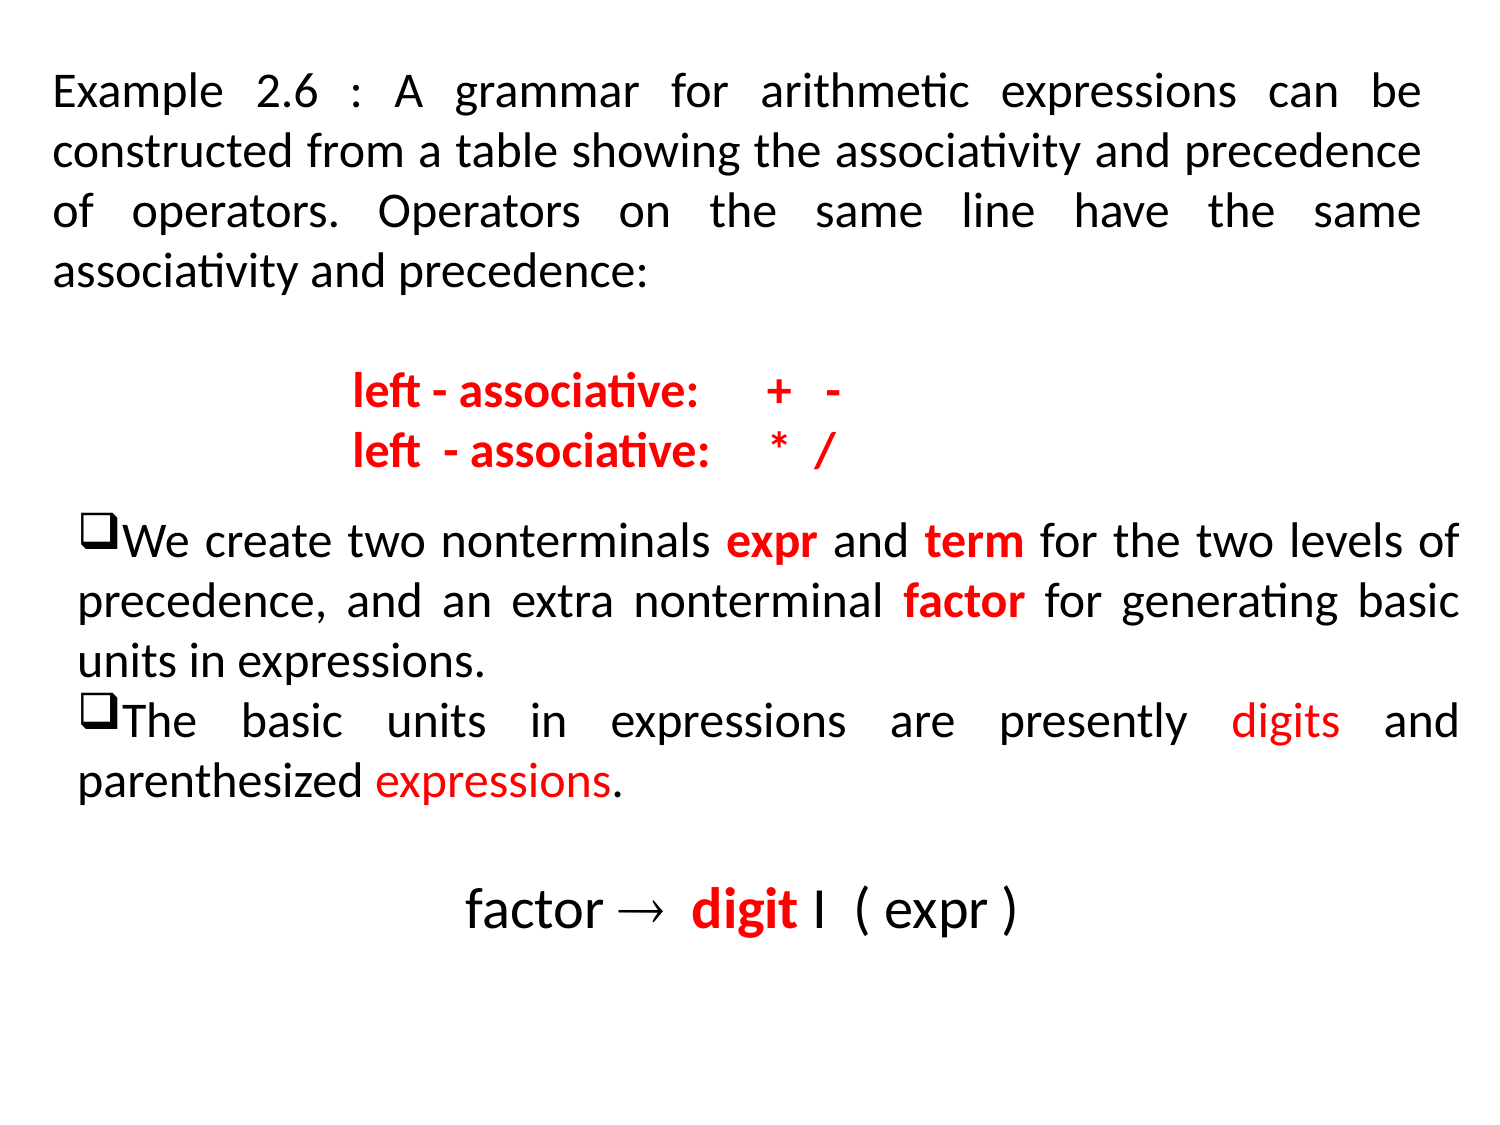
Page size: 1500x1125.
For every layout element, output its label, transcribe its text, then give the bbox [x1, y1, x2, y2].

text_box We create two nonterminals expr and term for the two levels of precedence, and an extra nonterminal factor for generating basic units in expressions. The basic units in expressions are presently digits and parenthesized expressions. [62, 499, 1475, 815]
text_box Example 2.6 : A grammar for arithmetic expressions can be constructed from a table showing the associativity and precedence of operators. Operators on the same line have the same associativity and precedence: [37, 49, 1438, 305]
text_box left - associative: + - left - associative: * / [337, 349, 1088, 485]
text_box factor  digit I ( expr ) [450, 862, 1035, 948]
